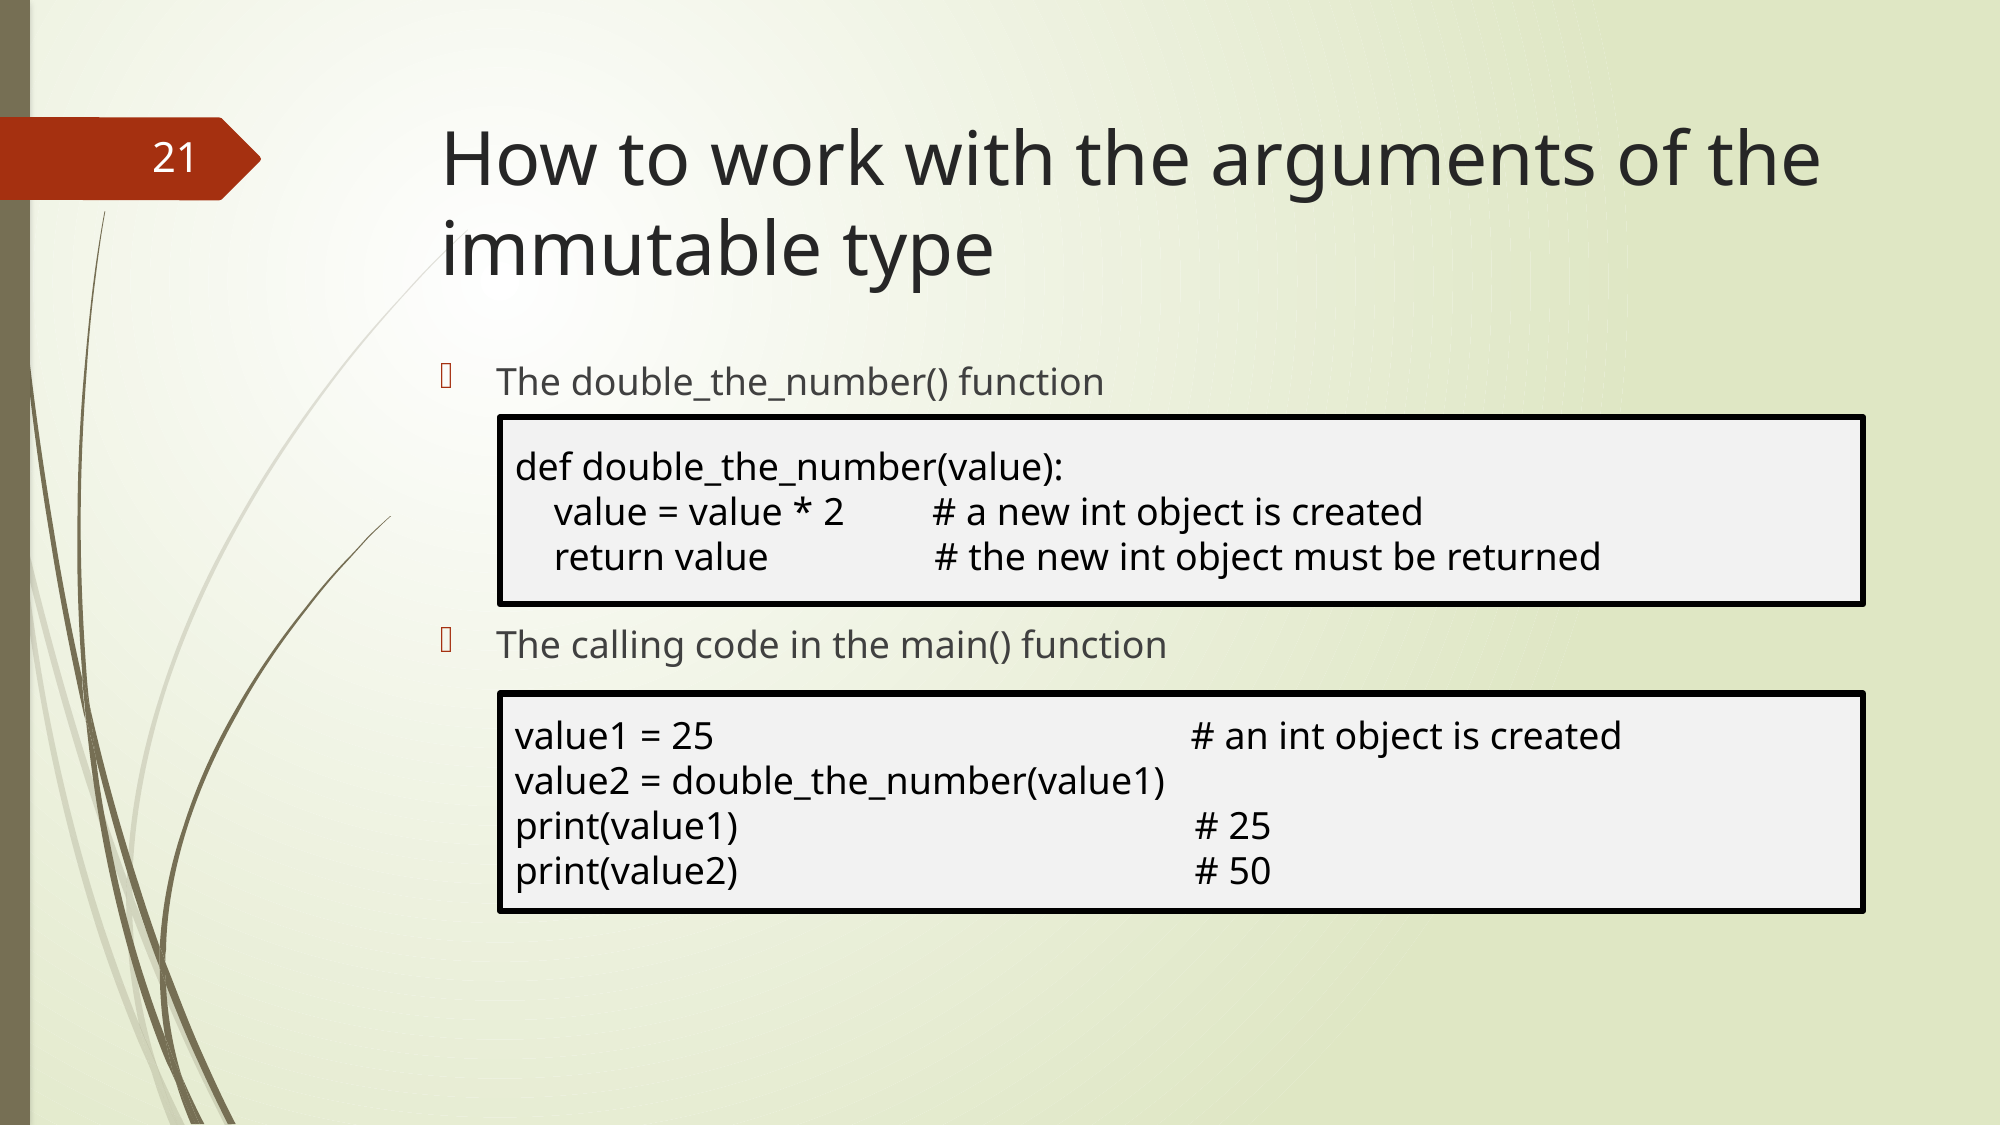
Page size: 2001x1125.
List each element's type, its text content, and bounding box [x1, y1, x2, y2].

slide_number 21 [87, 129, 216, 190]
title How to work with the arguments of the immutable type [425, 102, 1888, 313]
text_box value1 = 25 # an int object is created value2 = double_the_number(value1) print(value1) # 25 print(value2) # 50 [499, 692, 1864, 912]
text_box def double_the_number(value): value = value * 2 # a new int object is created return value # the new int object must be returned [499, 416, 1864, 606]
list The double_the_number() function The calling code in the main() function [424, 350, 1888, 970]
